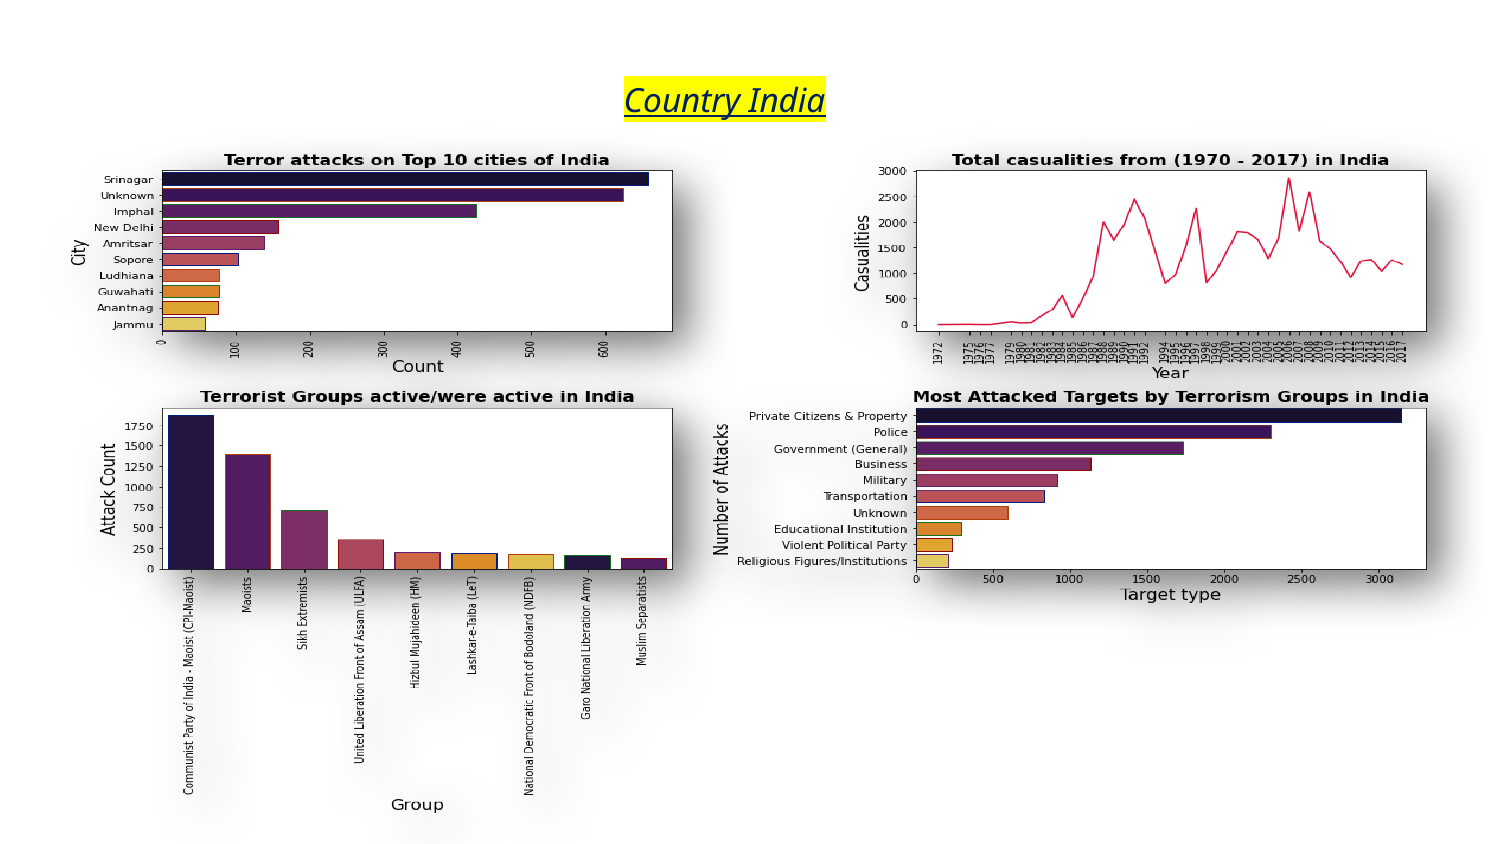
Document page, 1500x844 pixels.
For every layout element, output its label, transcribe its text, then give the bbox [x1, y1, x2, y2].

picture [63, 147, 1437, 818]
text_box Country India [608, 71, 863, 127]
